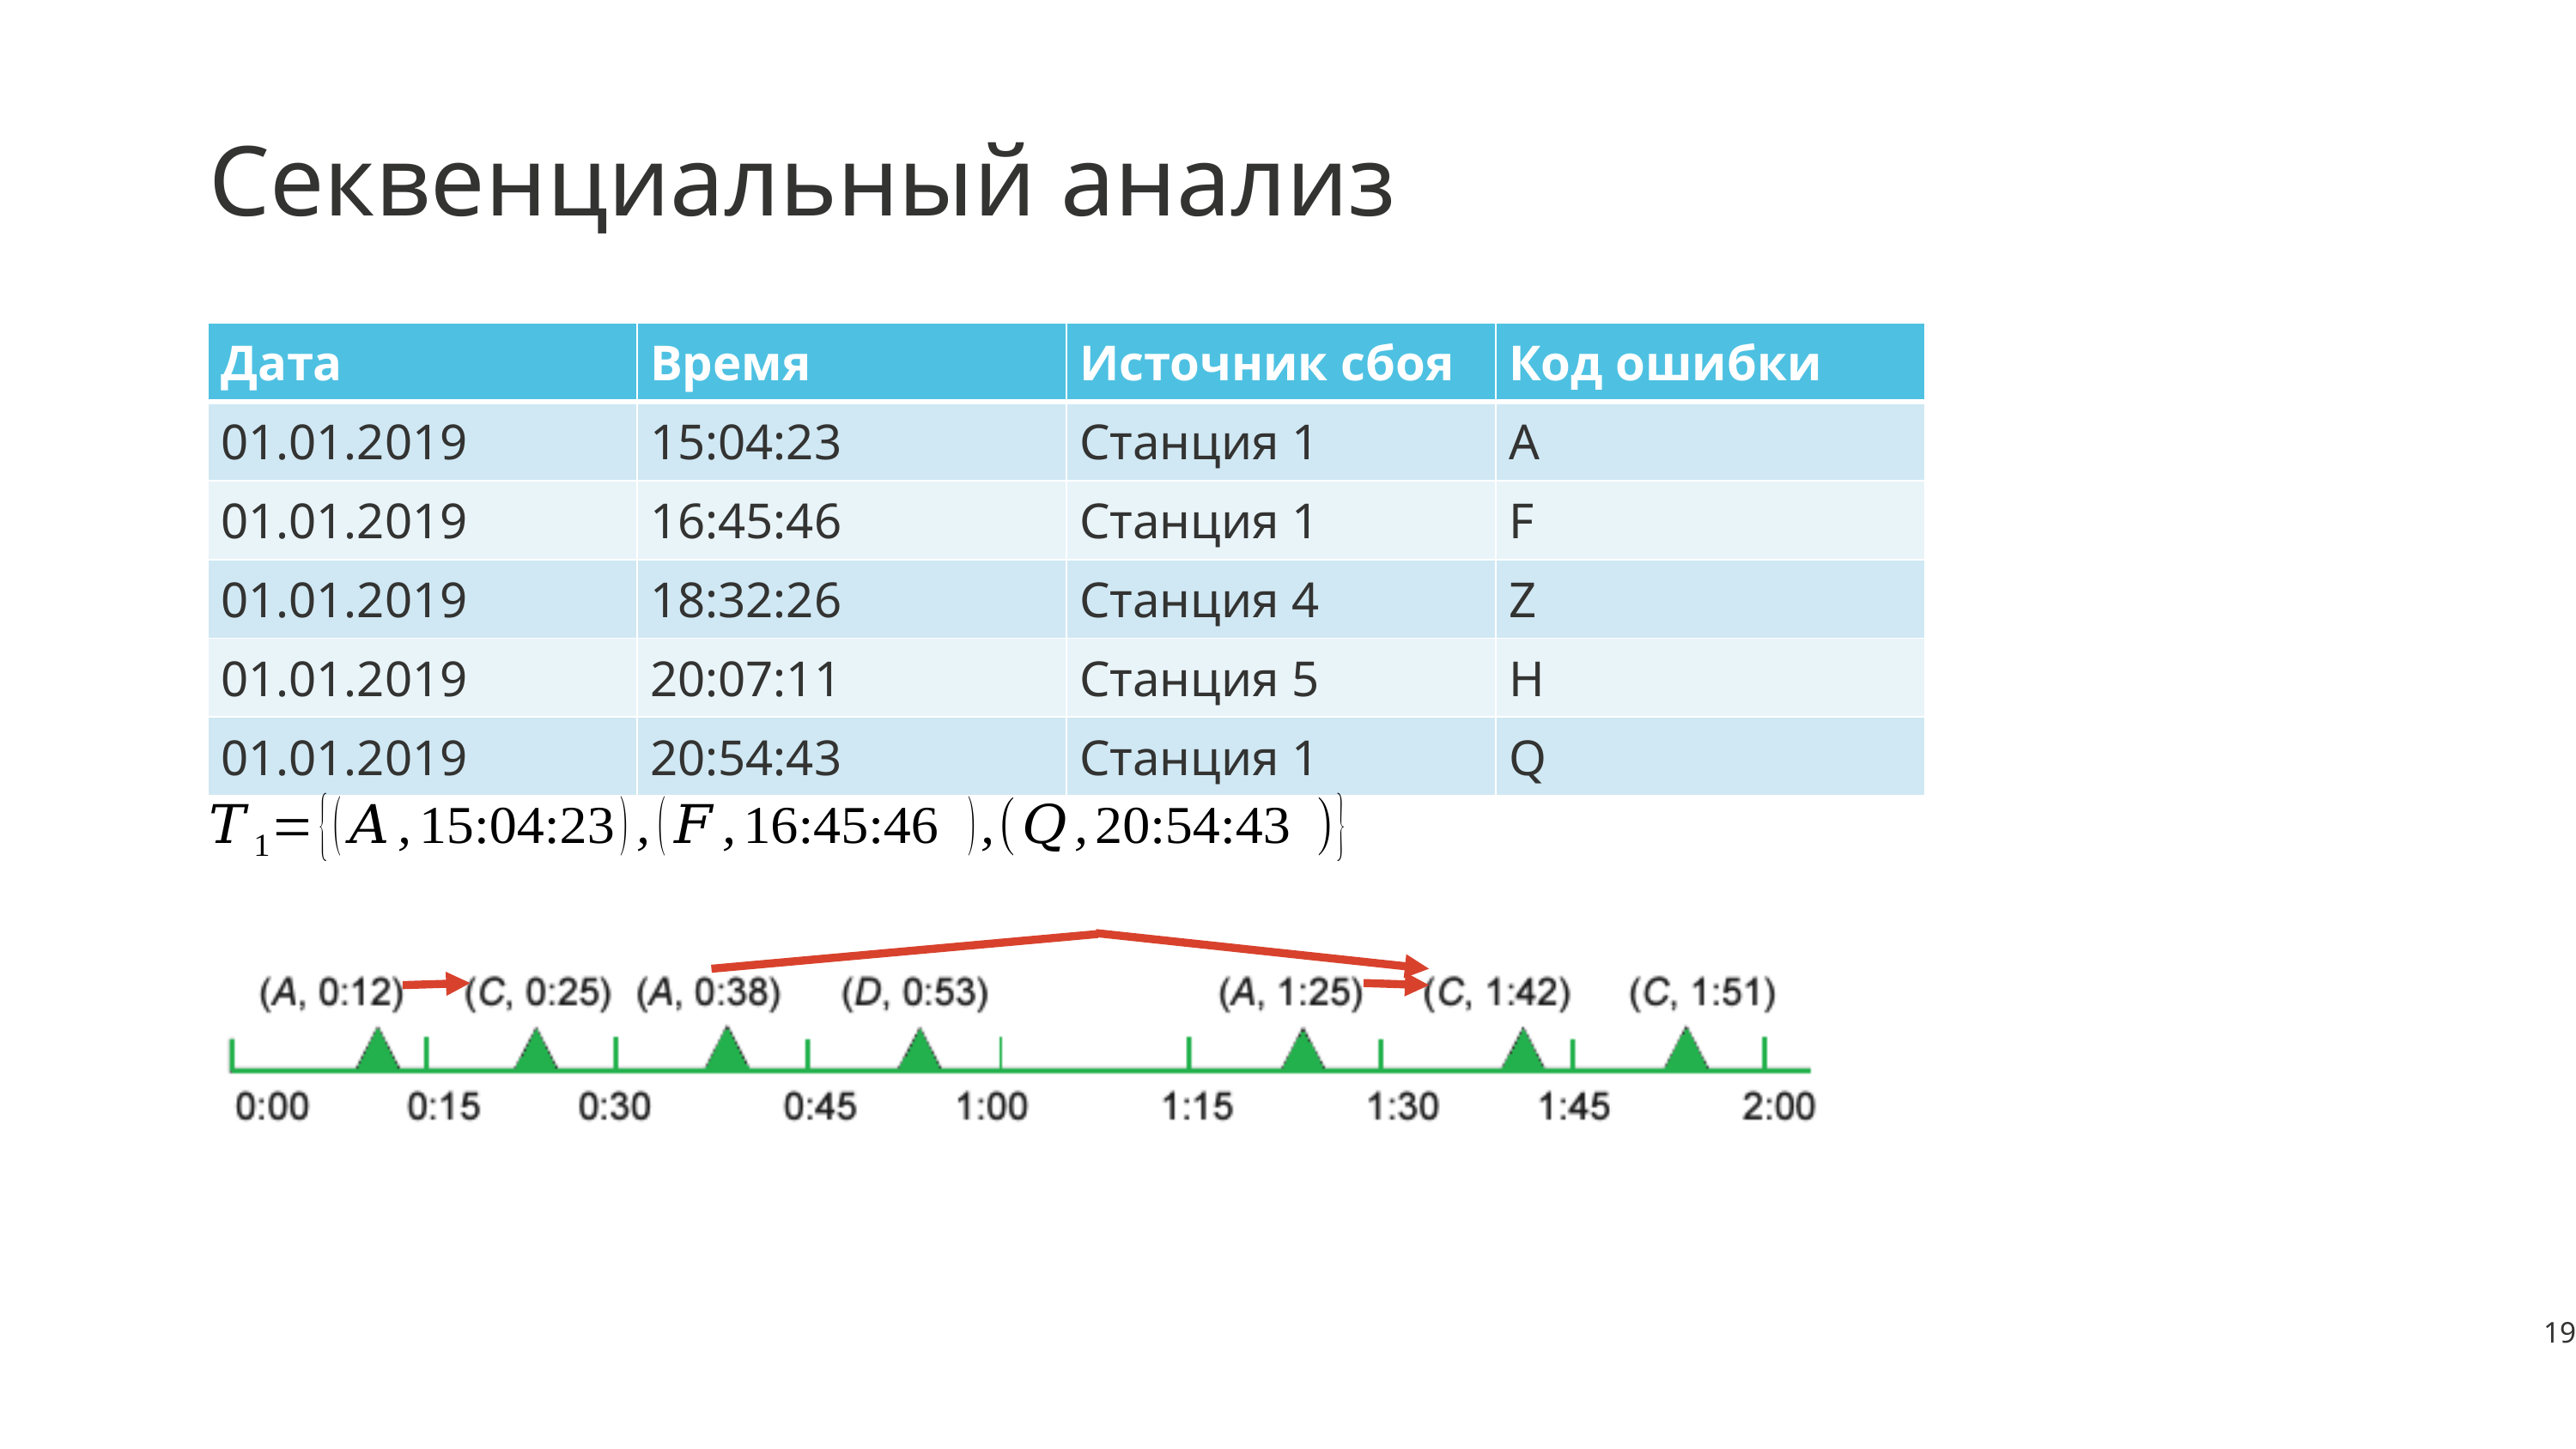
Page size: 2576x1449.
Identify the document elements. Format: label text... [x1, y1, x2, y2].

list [209, 960, 1836, 1137]
table_cell Q [1497, 718, 1924, 795]
table_cell Станция 5 [1067, 639, 1495, 716]
table_cell 01.01.2019 [209, 639, 636, 716]
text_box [1096, 932, 1430, 969]
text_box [711, 934, 1096, 969]
table_cell 20:07:11 [638, 639, 1066, 716]
table_header Дата [209, 324, 636, 399]
table_cell F [1497, 482, 1924, 559]
table_cell Станция 1 [1067, 718, 1495, 795]
table_cell 16:45:46 [638, 482, 1066, 559]
table_cell Станция 4 [1067, 561, 1495, 638]
title Секвенциальный анализ [209, 132, 1878, 252]
table_header Время [638, 324, 1066, 399]
table_cell Станция 1 [1067, 404, 1495, 480]
table_cell 15:04:23 [638, 404, 1066, 480]
table_cell 20:54:43 [638, 718, 1066, 795]
table_cell 01.01.2019 [209, 718, 636, 795]
table_cell 01.01.2019 [209, 561, 636, 638]
table_cell 01.01.2019 [209, 404, 636, 480]
table_cell 01.01.2019 [209, 482, 636, 559]
table_cell Z [1497, 561, 1924, 638]
table_cell Станция 1 [1067, 482, 1495, 559]
table_header Источник сбоя [1067, 324, 1495, 399]
table_cell 18:32:26 [638, 561, 1066, 638]
table_cell H [1497, 639, 1924, 716]
table_header Код ошибки [1497, 324, 1924, 399]
table_cell A [1497, 404, 1924, 480]
slide_number 19 [2391, 1271, 2576, 1354]
